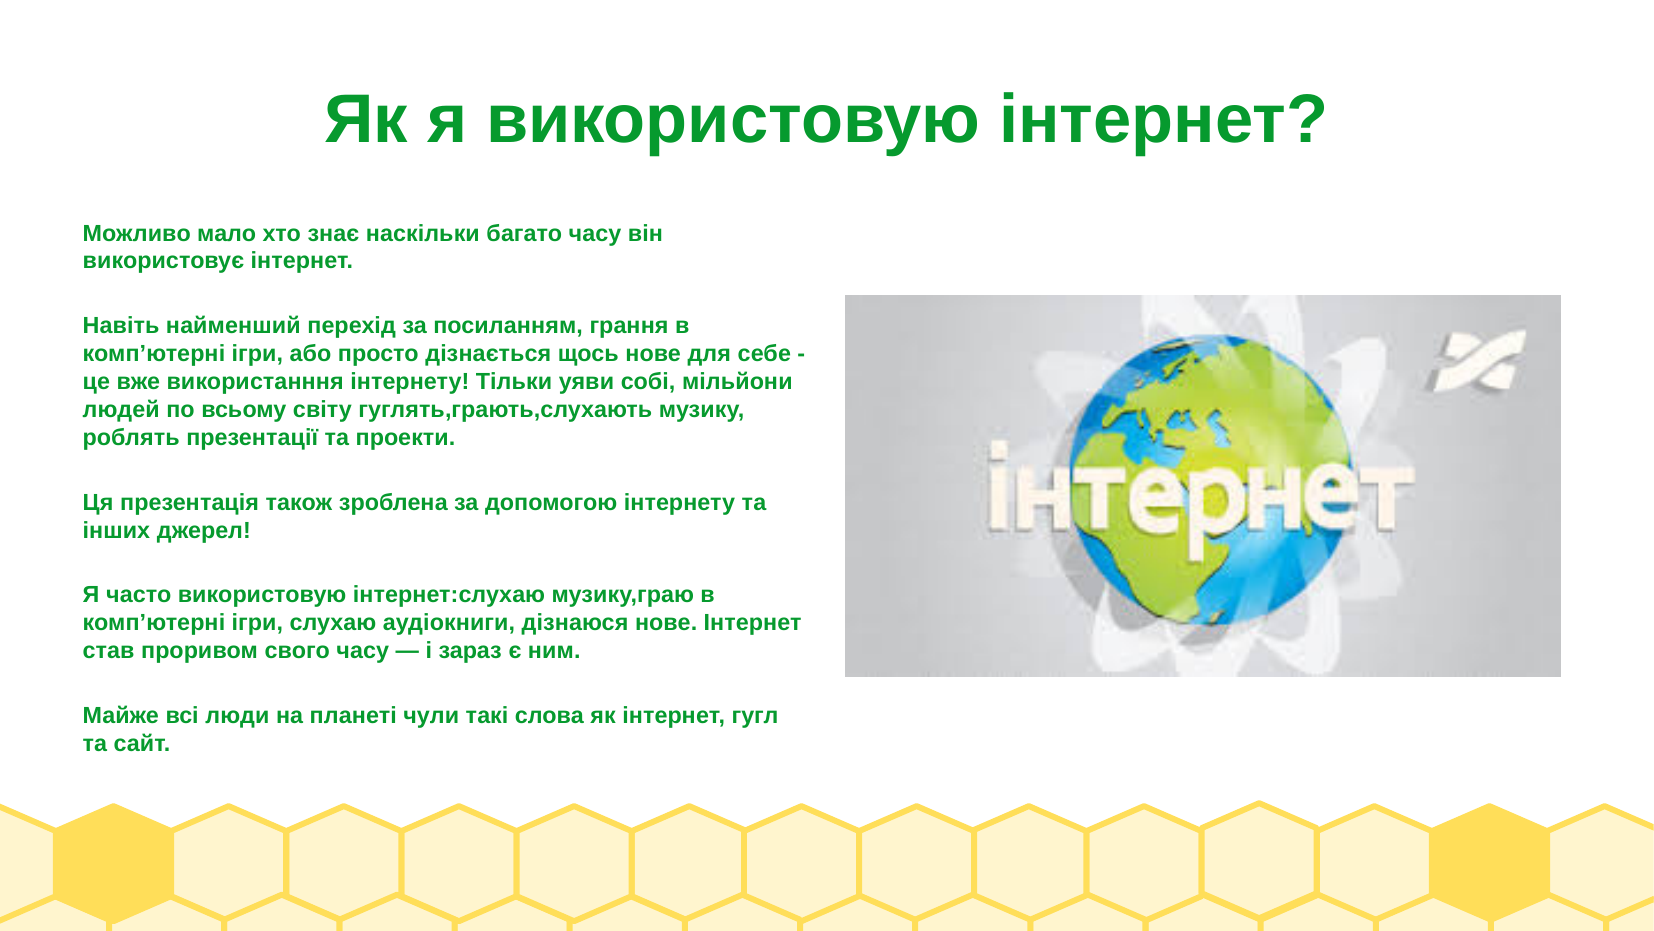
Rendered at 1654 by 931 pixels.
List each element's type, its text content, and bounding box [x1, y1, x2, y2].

picture [845, 295, 1561, 677]
list Можливо мало хто знає наскільки багато часу він використовує інтернет. Навіть найменший перехід за посиланням, грання в комп’ютерні ігри, або просто дізнається щось нове для себе - це вже використанння інтернету! Тільки уяви собі, мільйони людей по всьому світу гуглять,грають,слухають музику, роблять презентації та проекти. Ця презентація також зроблена за допомогою інтернету та інших джерел! Я часто використовую інтернет:слухаю музику,граю в комп’ютерні ігри, слухаю аудіокниги, дізнаюся нове. Інтернет став проривом свого часу — і зараз є ним. Майже всі люди на планеті чули такі слова як інтернет, гугл та сайт. [82, 217, 809, 757]
title Як я використовую інтернет? [82, 37, 1571, 193]
